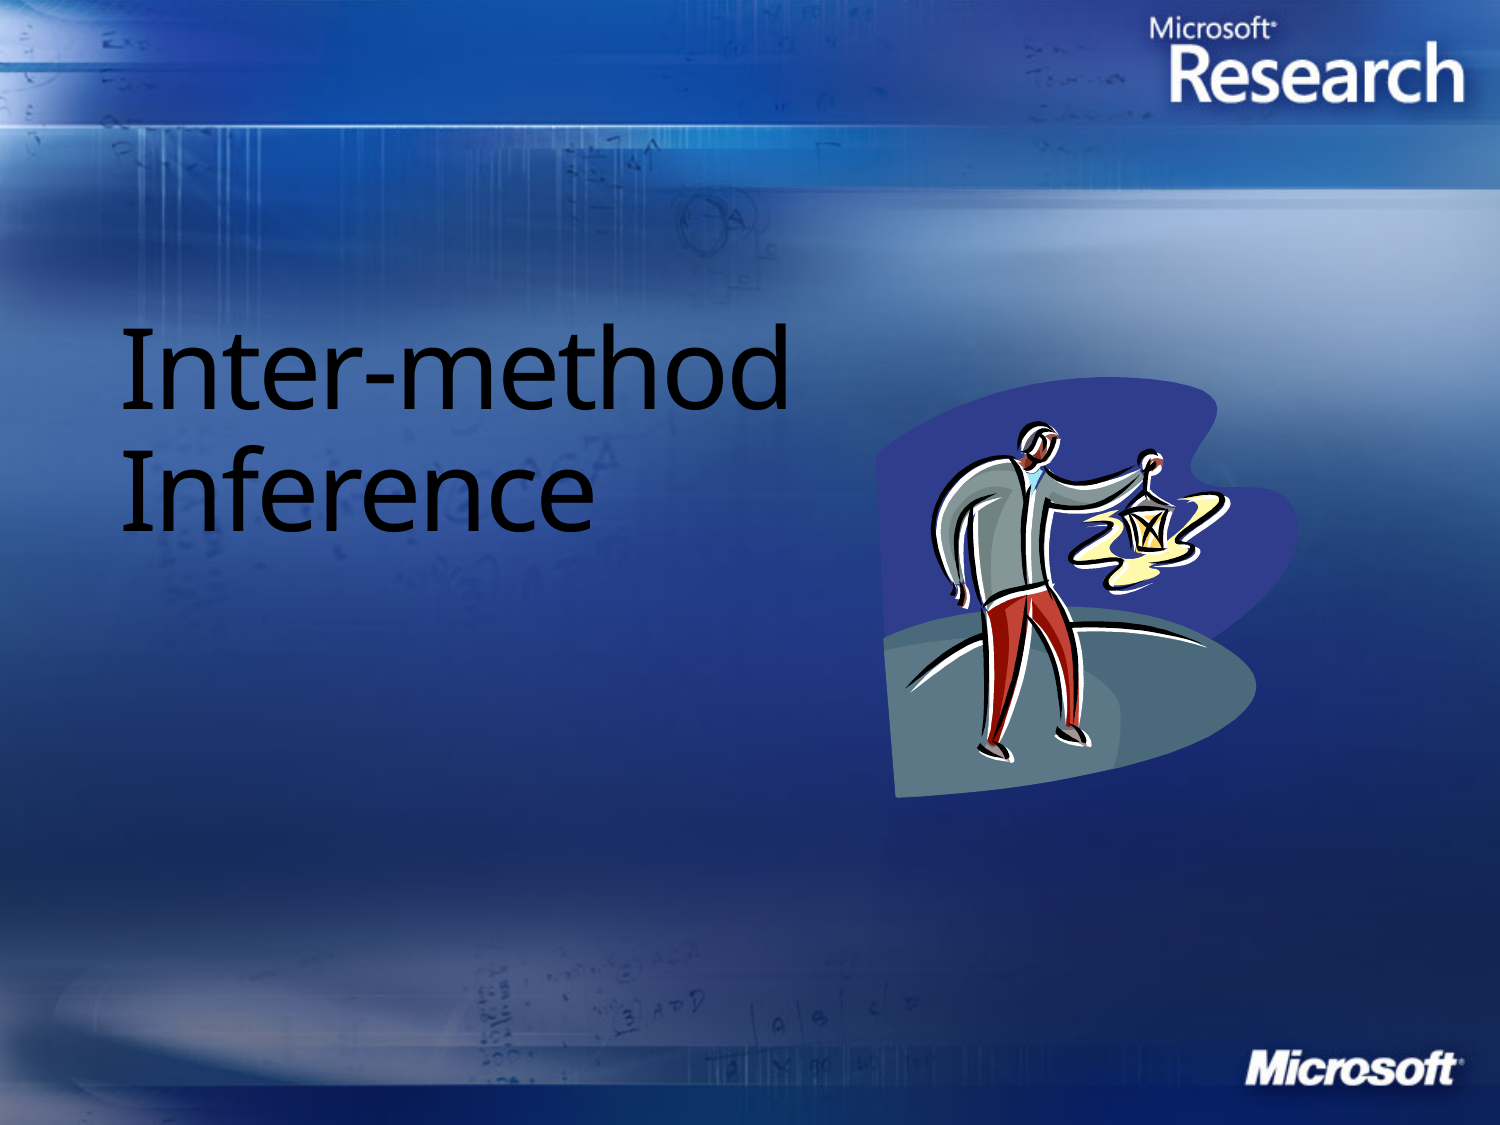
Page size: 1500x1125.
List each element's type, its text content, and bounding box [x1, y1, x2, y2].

picture [0, 0, 1500, 1125]
title Inter-method Inference [119, 312, 1380, 563]
